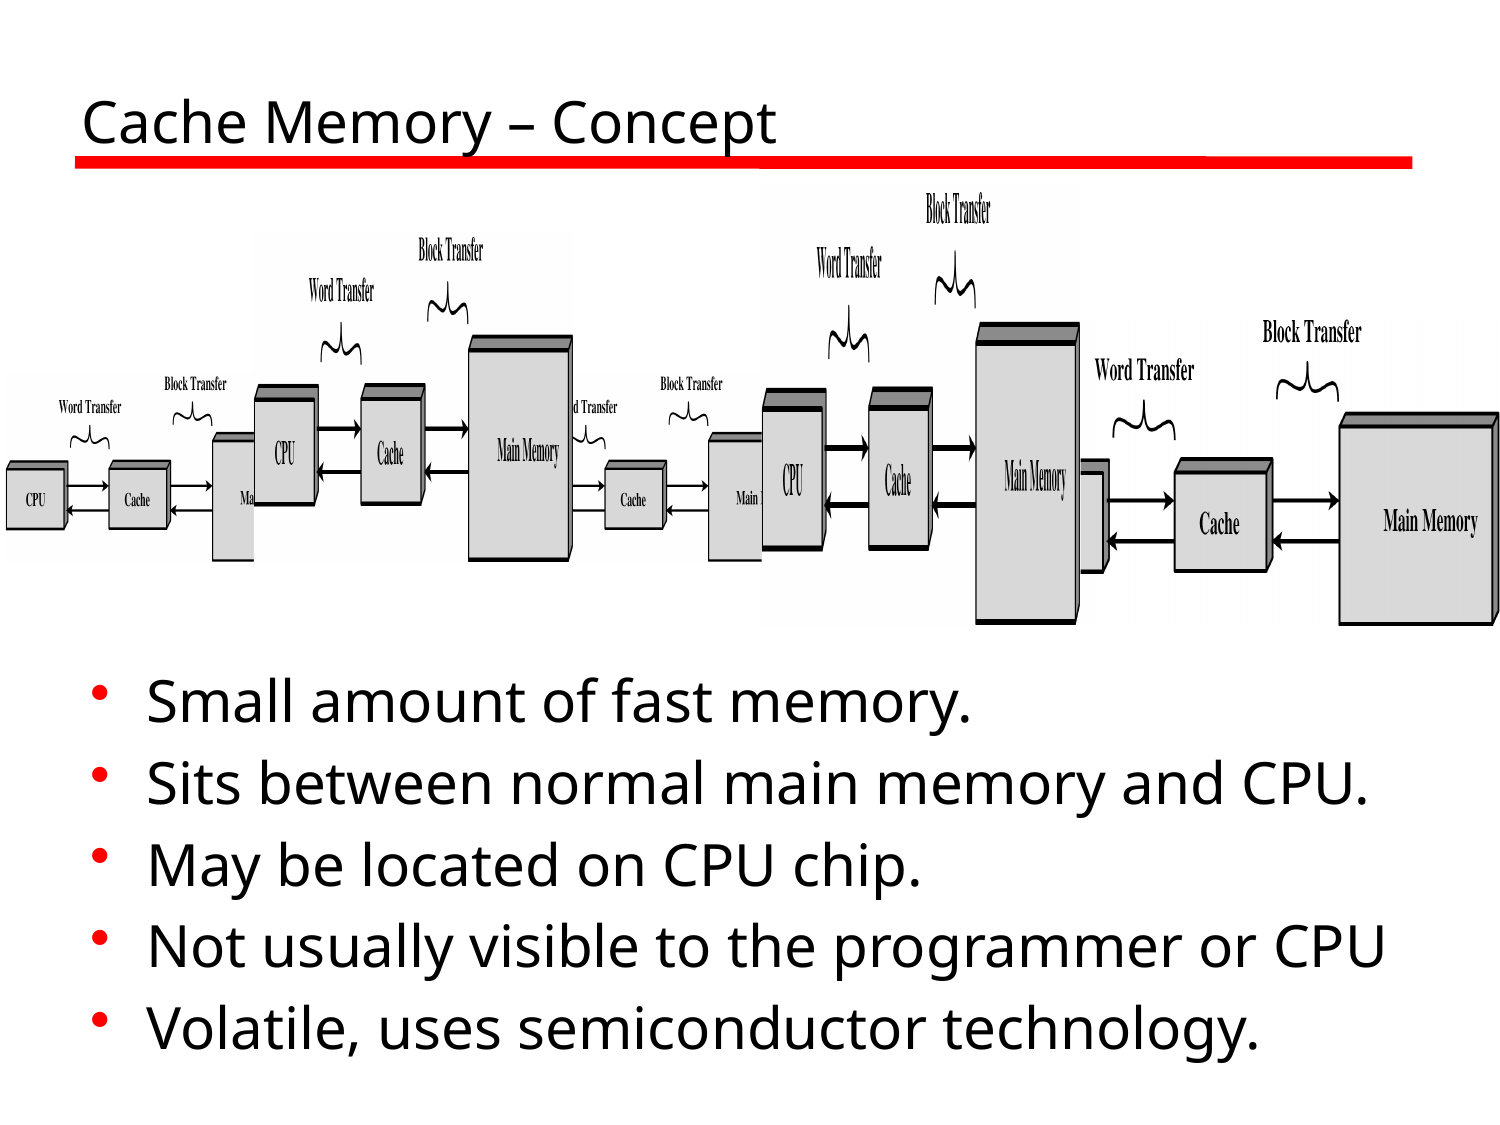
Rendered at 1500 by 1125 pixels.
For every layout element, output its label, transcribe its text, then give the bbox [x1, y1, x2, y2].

picture [5, 184, 1500, 628]
title Cache Memory – Concept [66, 24, 1413, 163]
list Small amount of fast memory. Sits between normal main memory and CPU. May be located on CPU chip. Not usually visible to the programmer or CPU Volatile, uses semiconductor technology. [75, 657, 1417, 1100]
